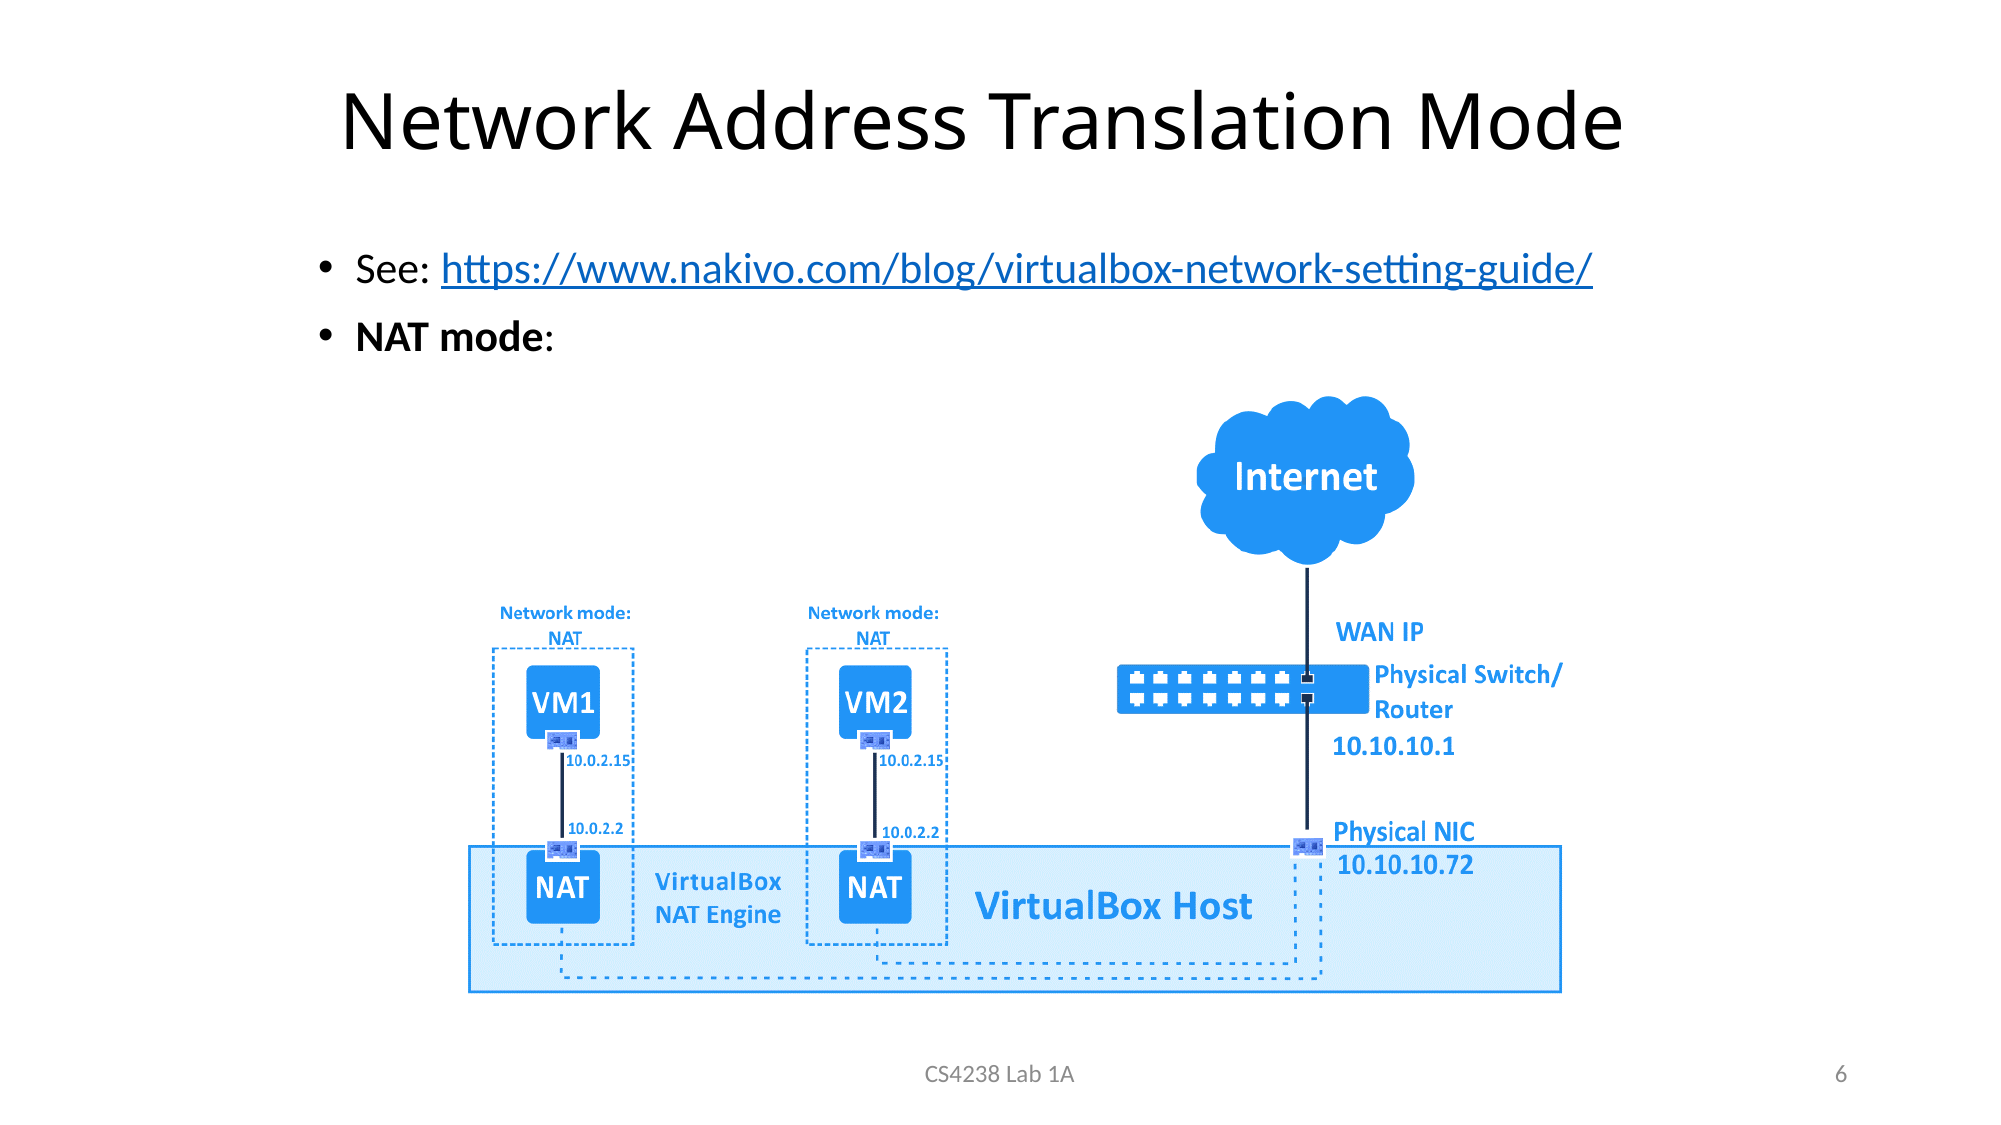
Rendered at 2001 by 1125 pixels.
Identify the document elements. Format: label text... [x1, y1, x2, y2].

list See: https://www.nakivo.com/blog/virtualbox-network-setting-guide/ NAT mode: [303, 237, 1709, 1006]
picture [456, 389, 1573, 1005]
footer CS4238 Lab 1A [662, 1042, 1338, 1103]
title Network Address Translation Mode [324, 44, 1709, 204]
slide_number 6 [1412, 1042, 1863, 1103]
